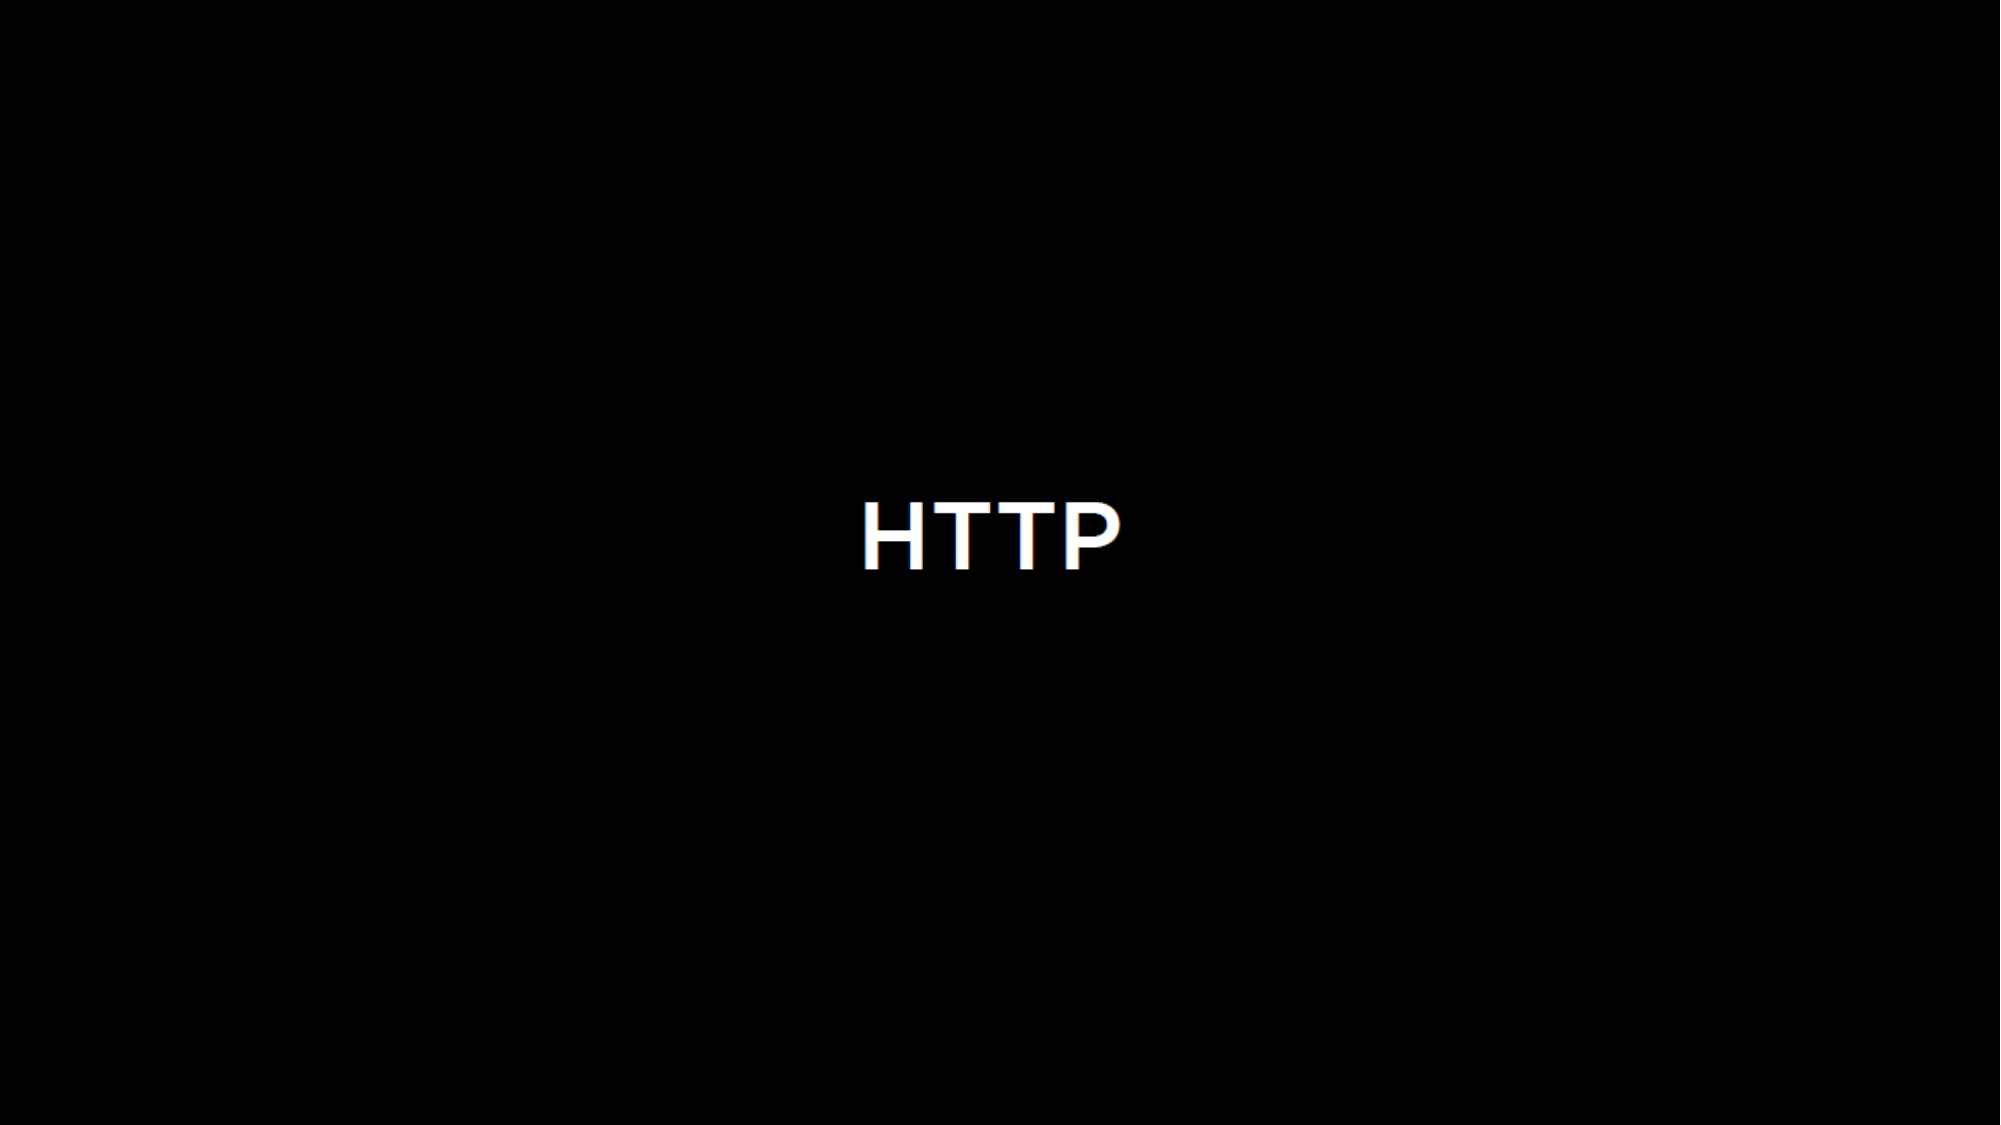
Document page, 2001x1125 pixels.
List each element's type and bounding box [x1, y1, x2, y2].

picture [829, 429, 1149, 641]
